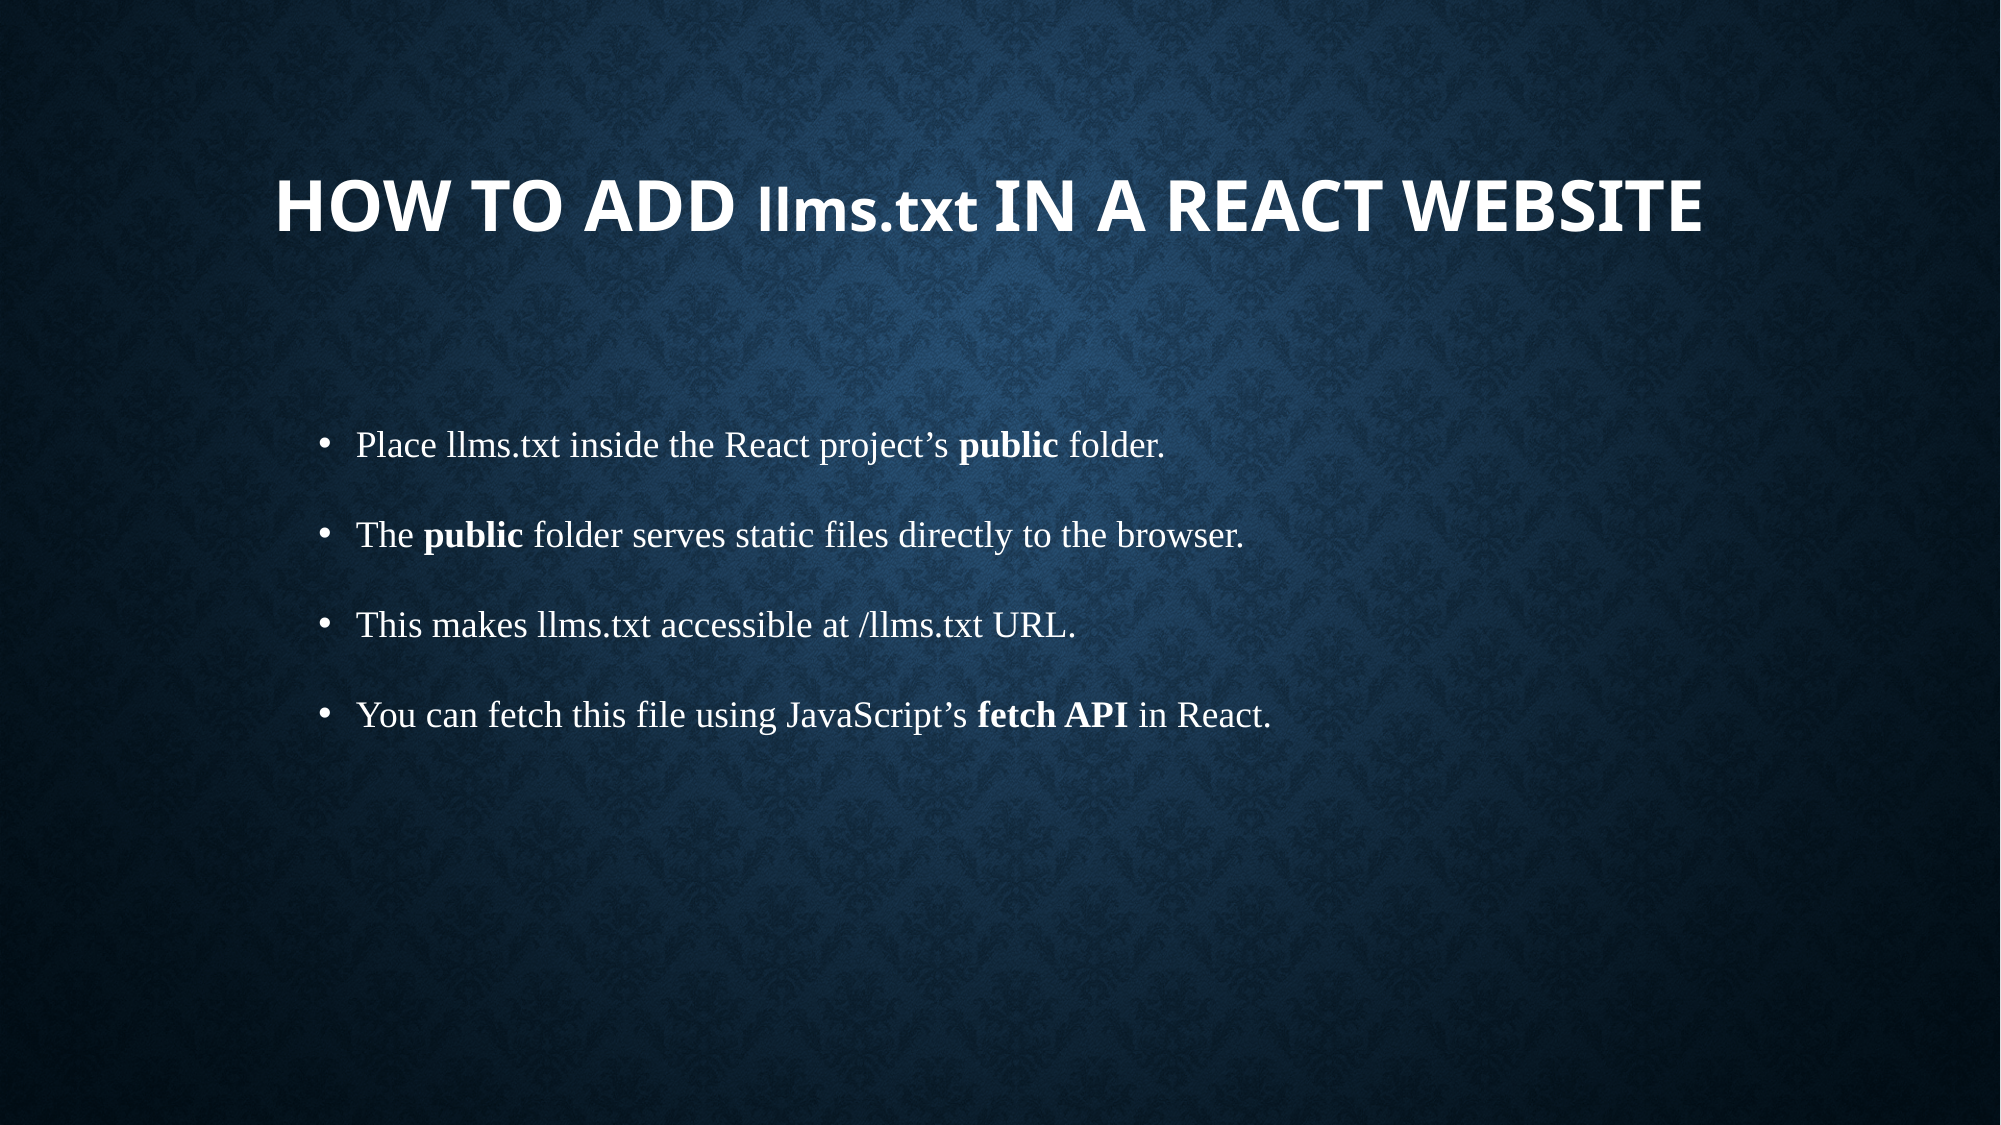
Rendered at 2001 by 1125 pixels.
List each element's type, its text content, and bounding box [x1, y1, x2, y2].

list Place llms.txt inside the React project’s public folder. The public folder serves static files directly to the browser. This makes llms.txt accessible at /llms.txt URL. You can fetch this file using JavaScript’s fetch API in React. [303, 273, 1427, 926]
title How to add llms.txt IN A REACT WEBSITE [149, 99, 1849, 318]
